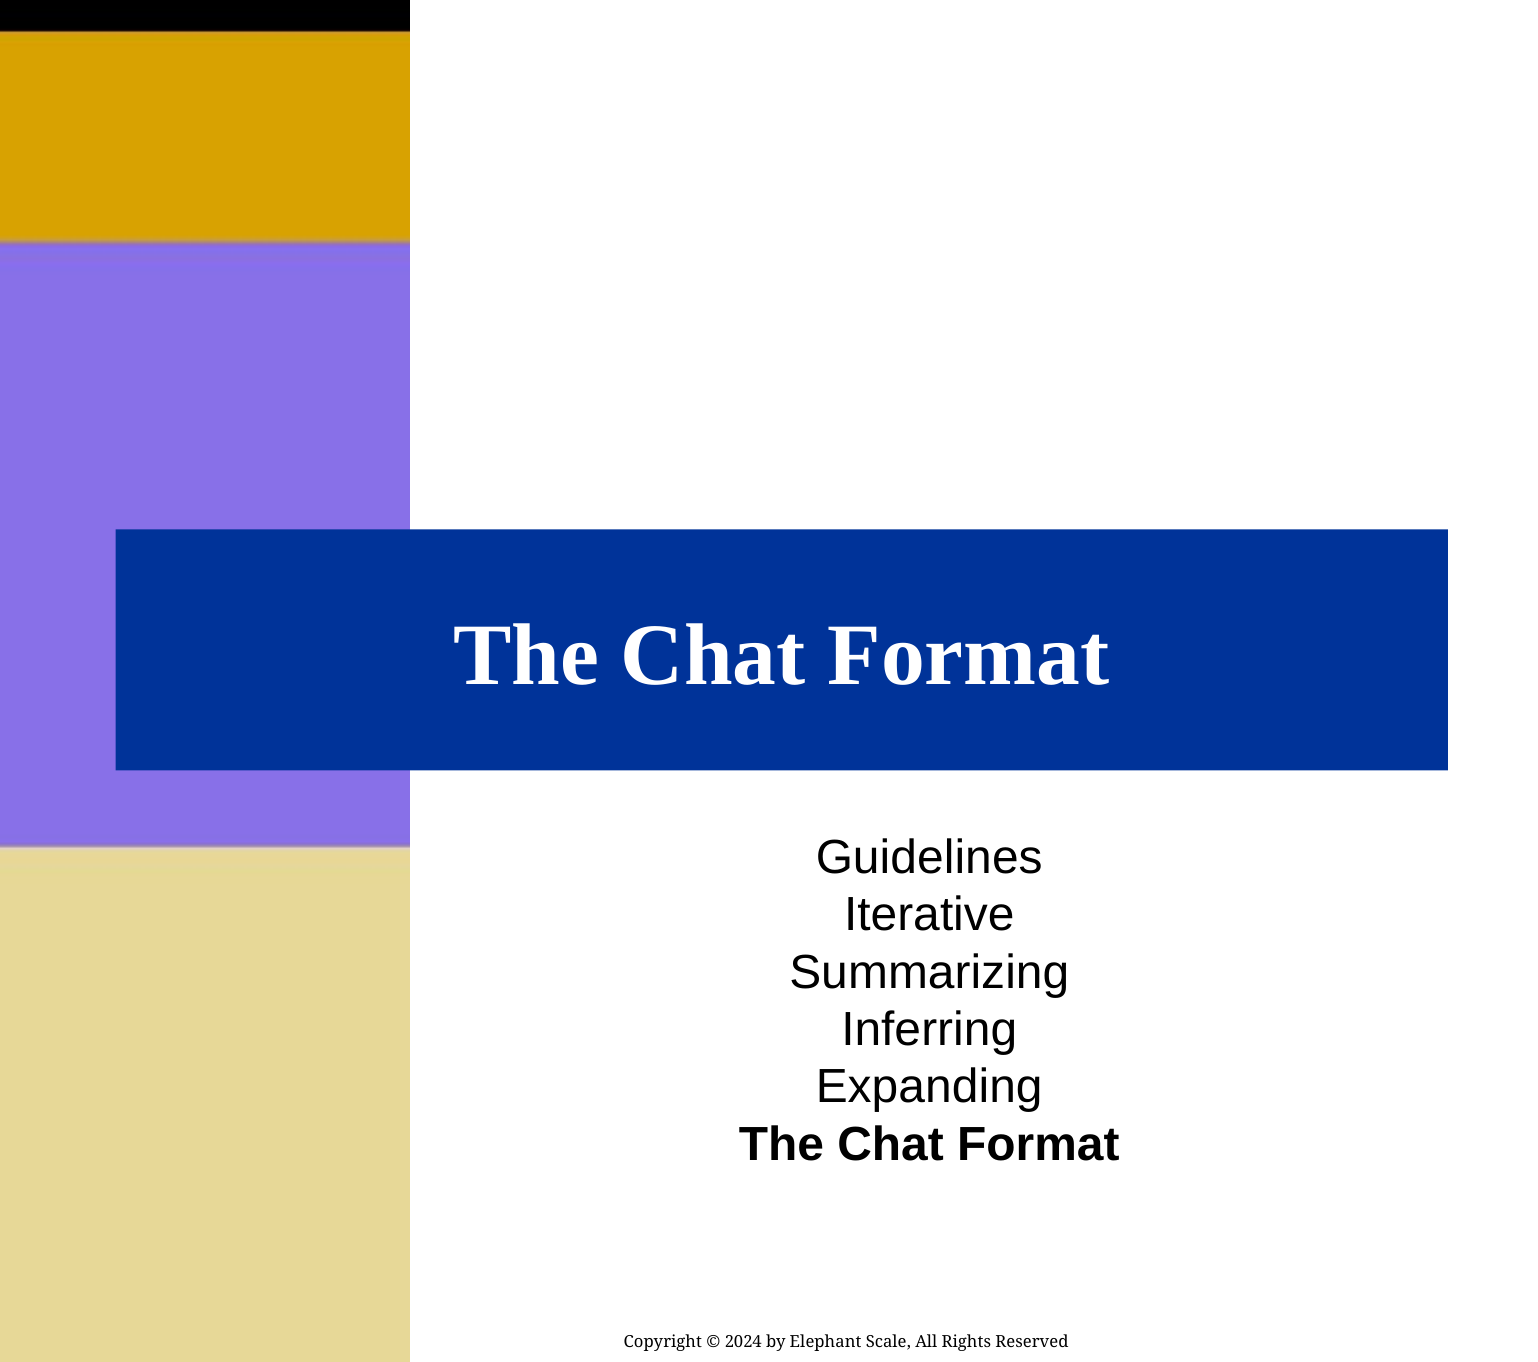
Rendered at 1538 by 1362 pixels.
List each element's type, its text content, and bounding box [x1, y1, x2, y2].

picture [0, 0, 410, 1362]
subtitle Guidelines Iterative Summarizing Inferring Expanding The Chat Format [409, 817, 1450, 884]
title The Chat Format [115, 529, 1449, 771]
text_box Copyright © 2024 by Elephant Scale, All Rights Reserved [608, 1322, 1085, 1358]
